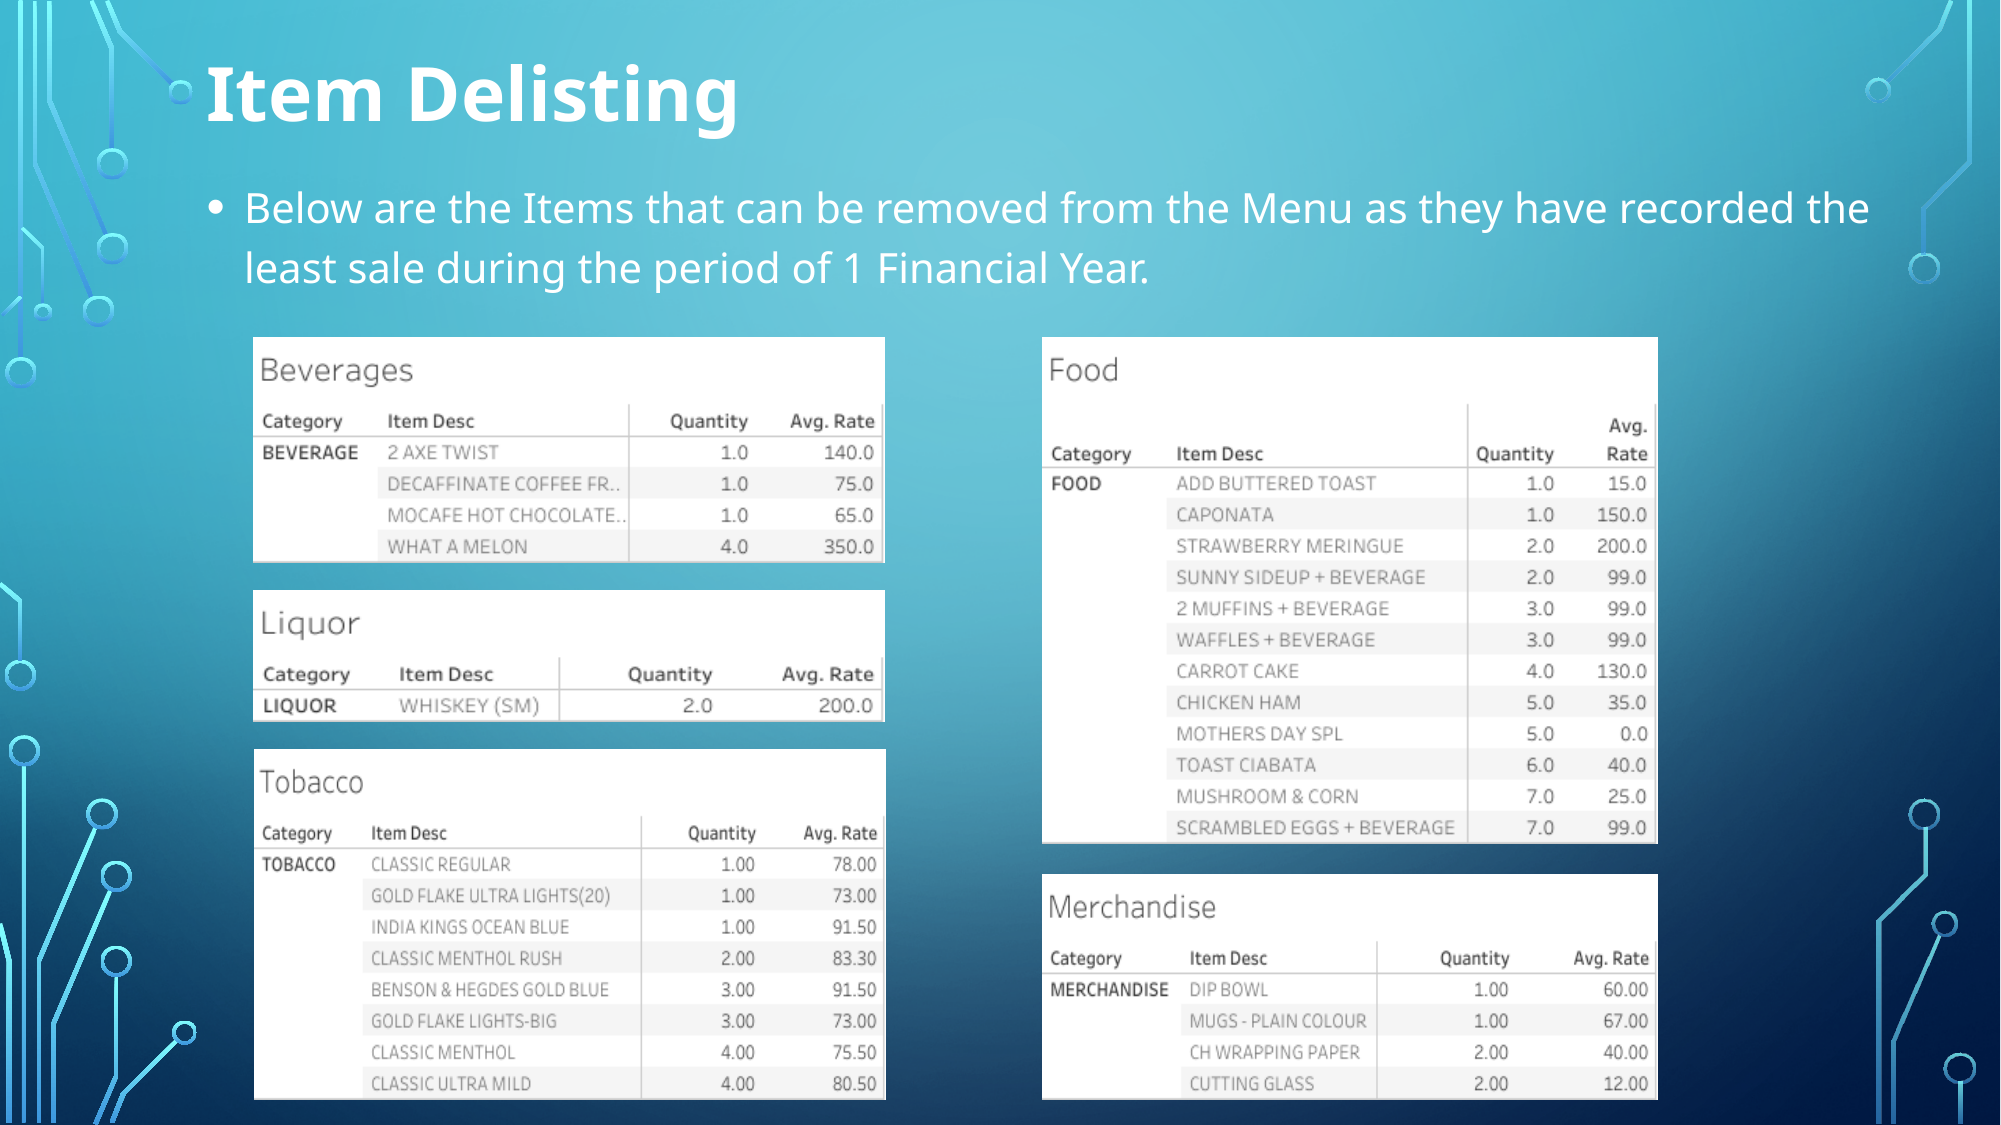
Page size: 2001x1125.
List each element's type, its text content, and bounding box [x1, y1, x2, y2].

picture [254, 749, 886, 1101]
picture [252, 590, 885, 723]
list Below are the Items that can be removed from the Menu as they have recorded the least sale during the period of 1 Financial Year. [191, 164, 1931, 1072]
picture [1041, 874, 1658, 1101]
picture [252, 337, 885, 563]
title Item Delisting [191, 0, 1817, 164]
picture [1041, 337, 1658, 844]
